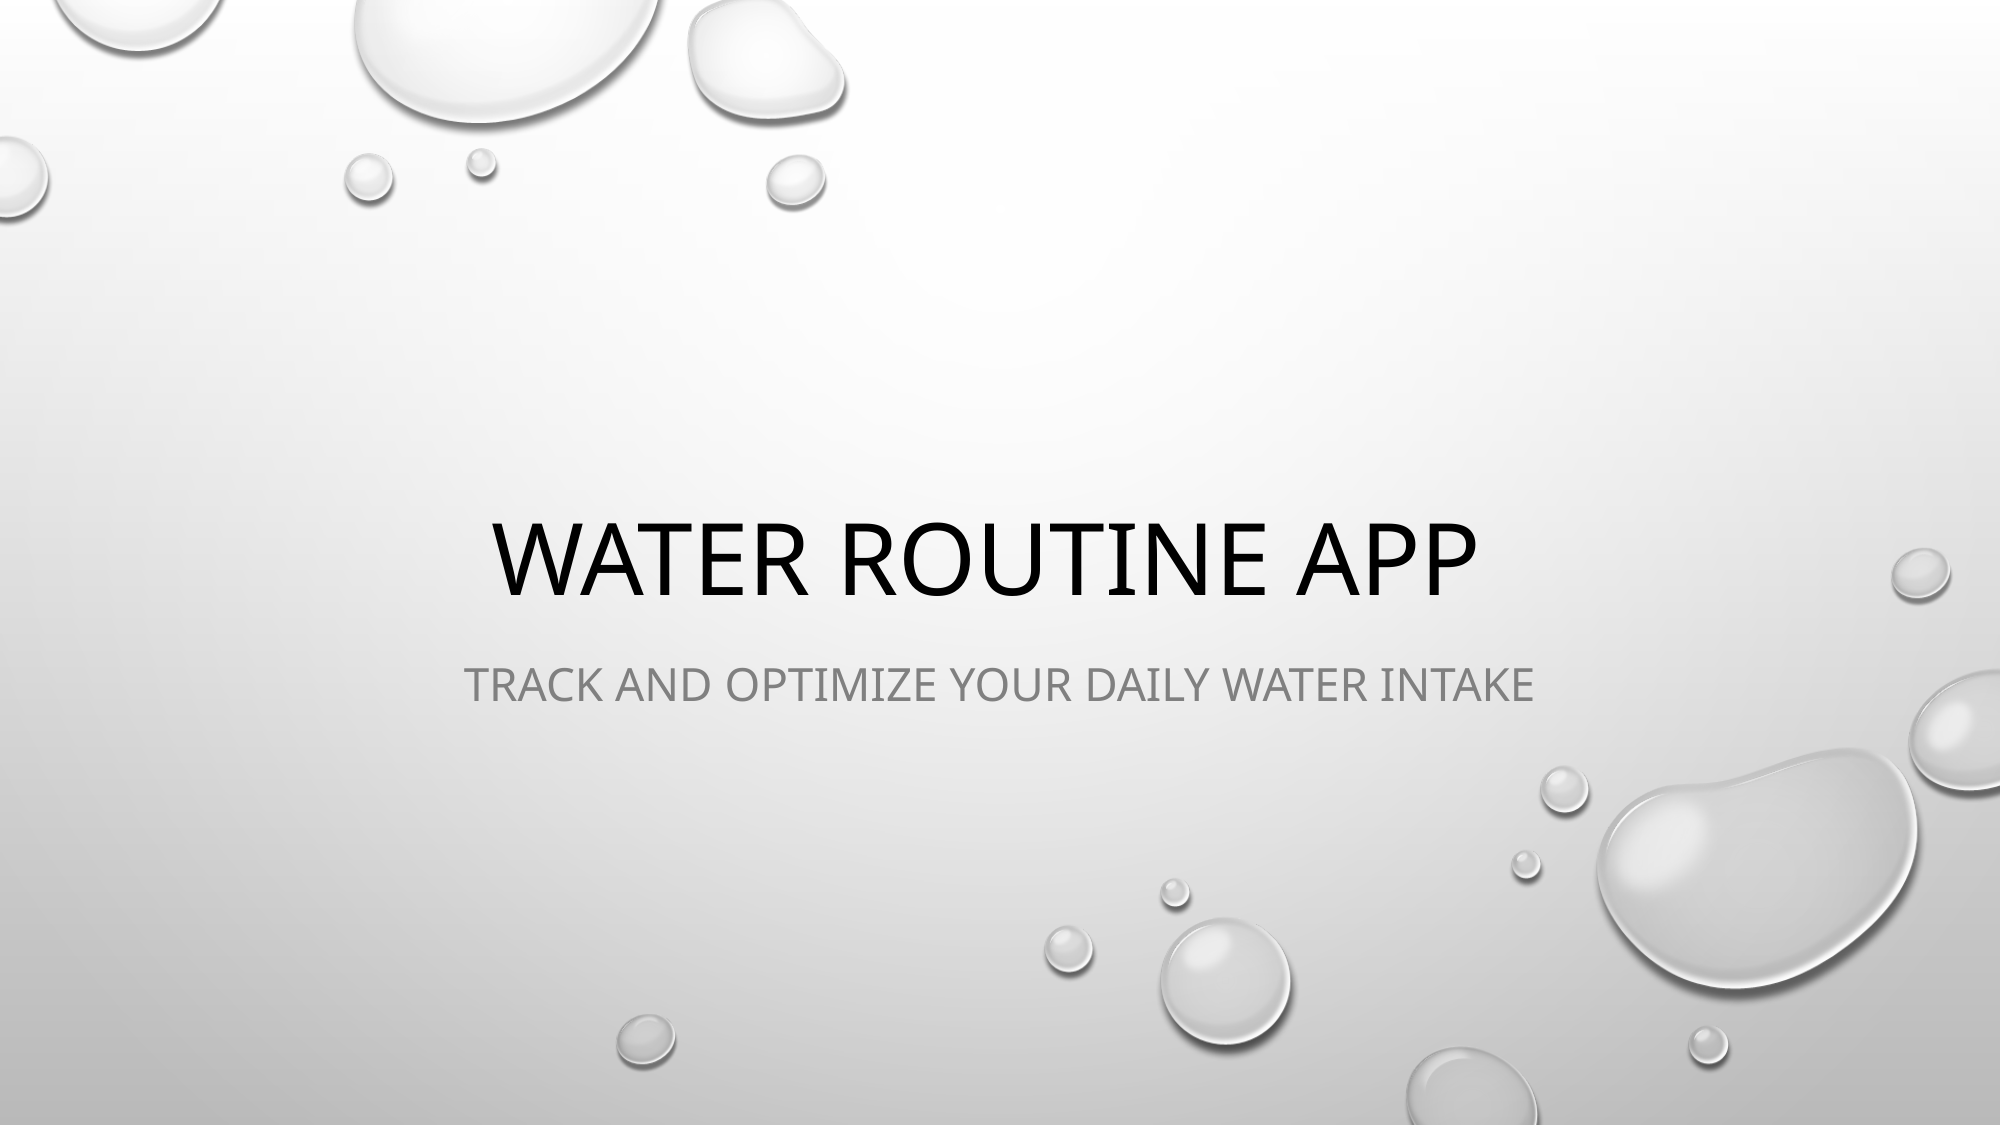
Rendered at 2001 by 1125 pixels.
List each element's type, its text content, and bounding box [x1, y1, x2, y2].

picture [0, 0, 2000, 1125]
title Water routine app [287, 213, 1713, 625]
subtitle Track and Optimize Your Daily Water Intake [287, 637, 1713, 863]
